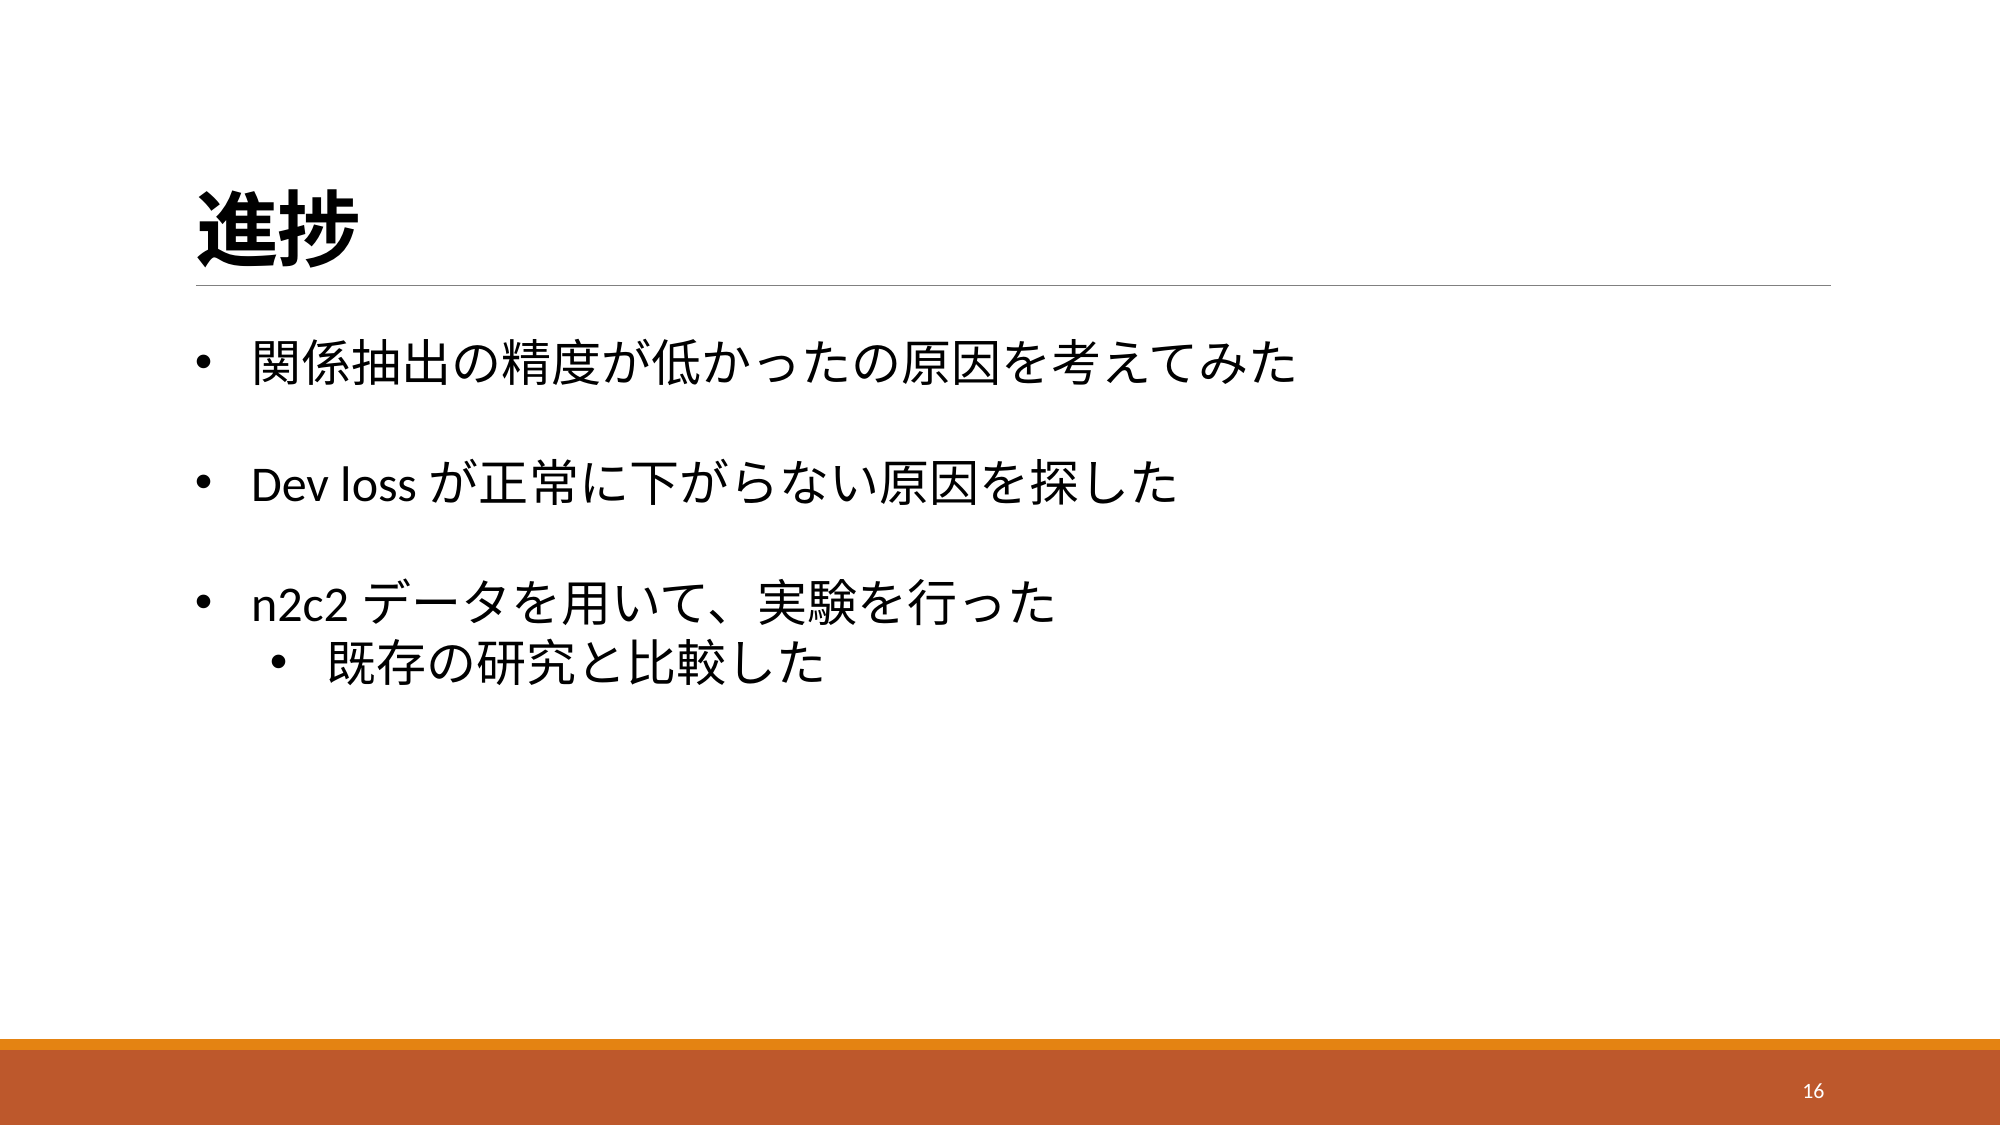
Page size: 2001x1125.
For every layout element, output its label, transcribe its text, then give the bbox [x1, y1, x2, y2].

text_box 関係抽出の精度が低かったの原因を考えてみた Dev lossが正常に下がらない原因を探した n2c2データを用いて、実験を行った 既存の研究と比較した [179, 323, 1804, 759]
title 進捗 [180, 47, 1830, 285]
slide_number 16 [1624, 1059, 1840, 1120]
